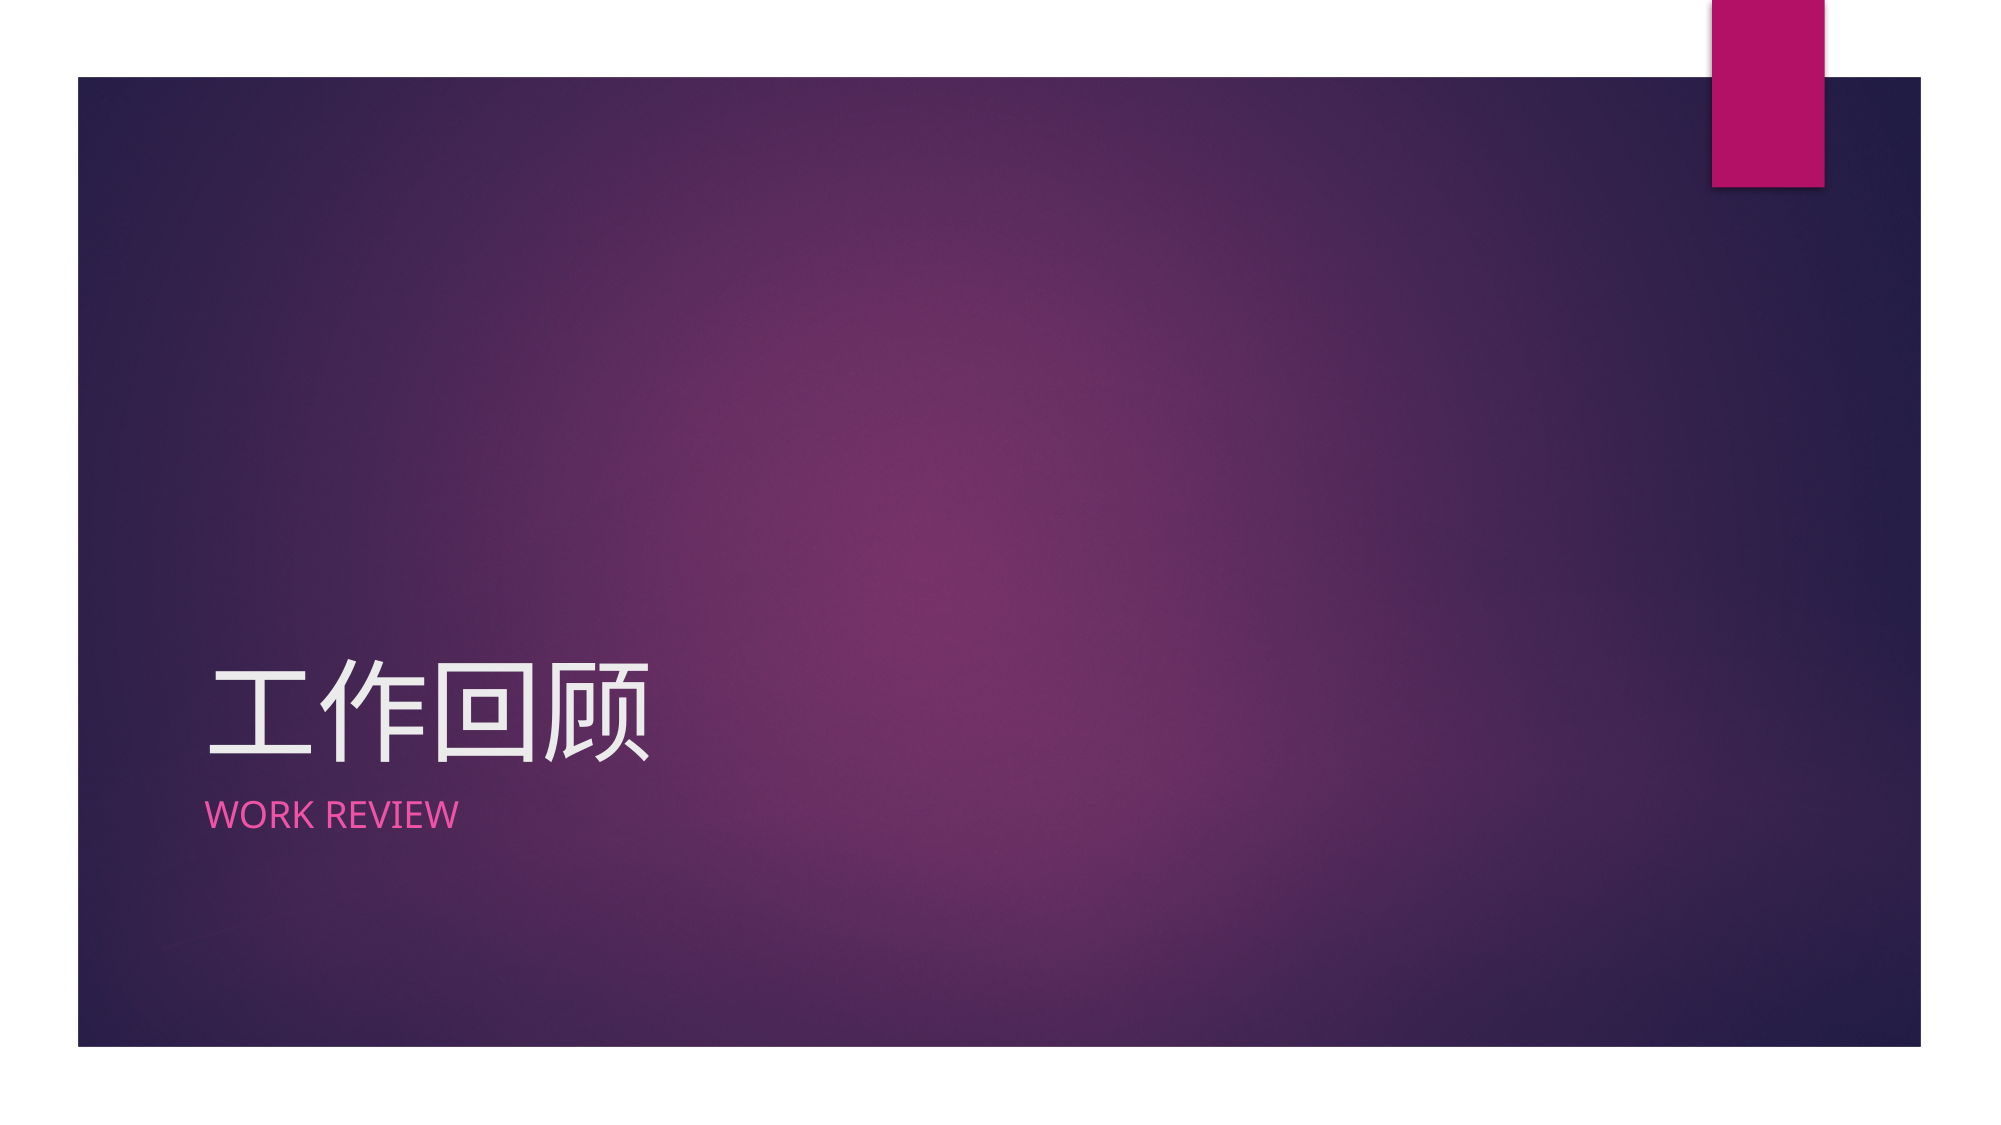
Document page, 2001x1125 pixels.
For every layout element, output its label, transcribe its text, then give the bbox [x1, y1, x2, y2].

title 工作回顾 [189, 344, 1638, 783]
subtitle Work review [189, 783, 1638, 925]
